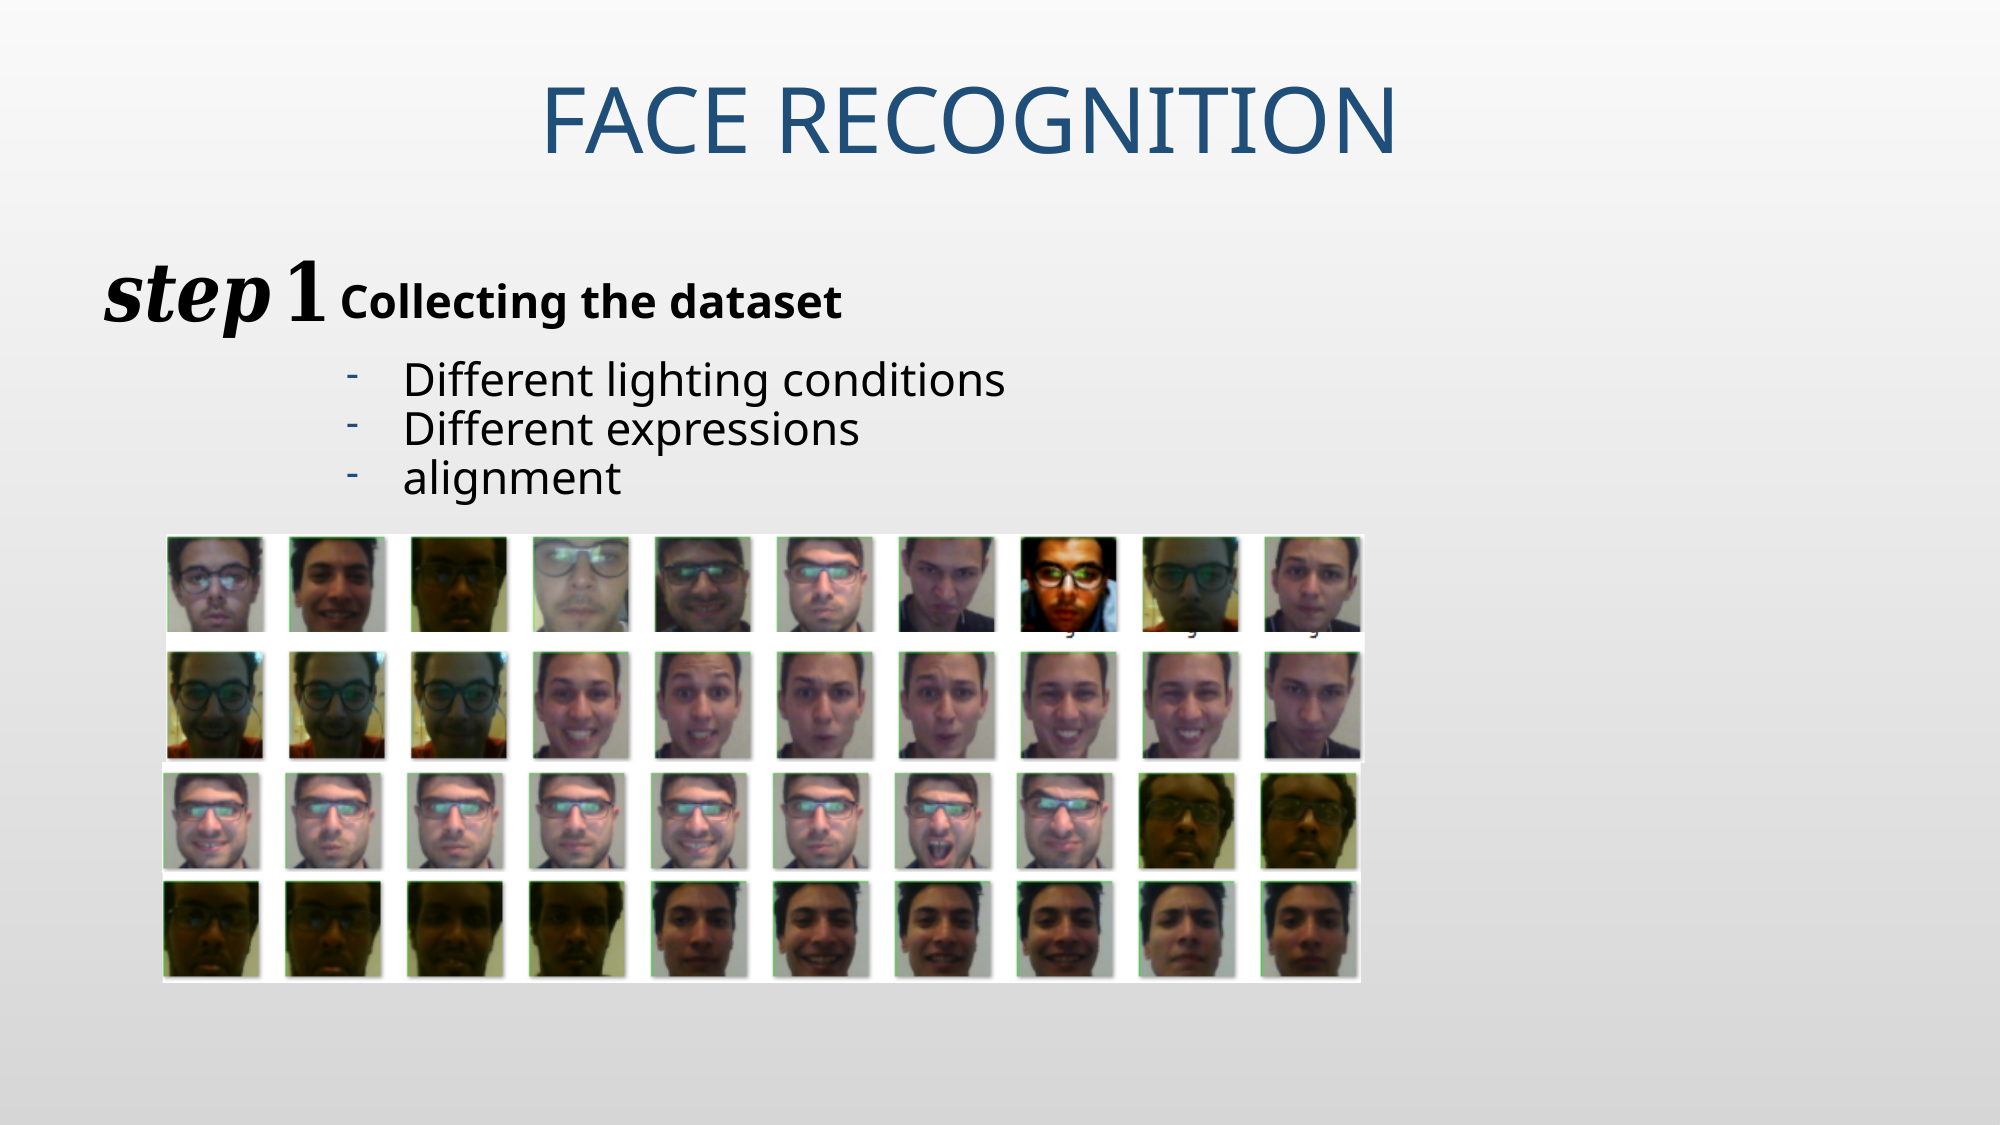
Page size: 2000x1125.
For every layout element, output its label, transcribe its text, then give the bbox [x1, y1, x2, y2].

text_box Face recognition [524, 43, 2000, 182]
text_box Different lighting conditions Different expressions alignment [331, 349, 1354, 523]
picture [162, 534, 1365, 984]
text_box Collecting the dataset [324, 271, 1347, 382]
